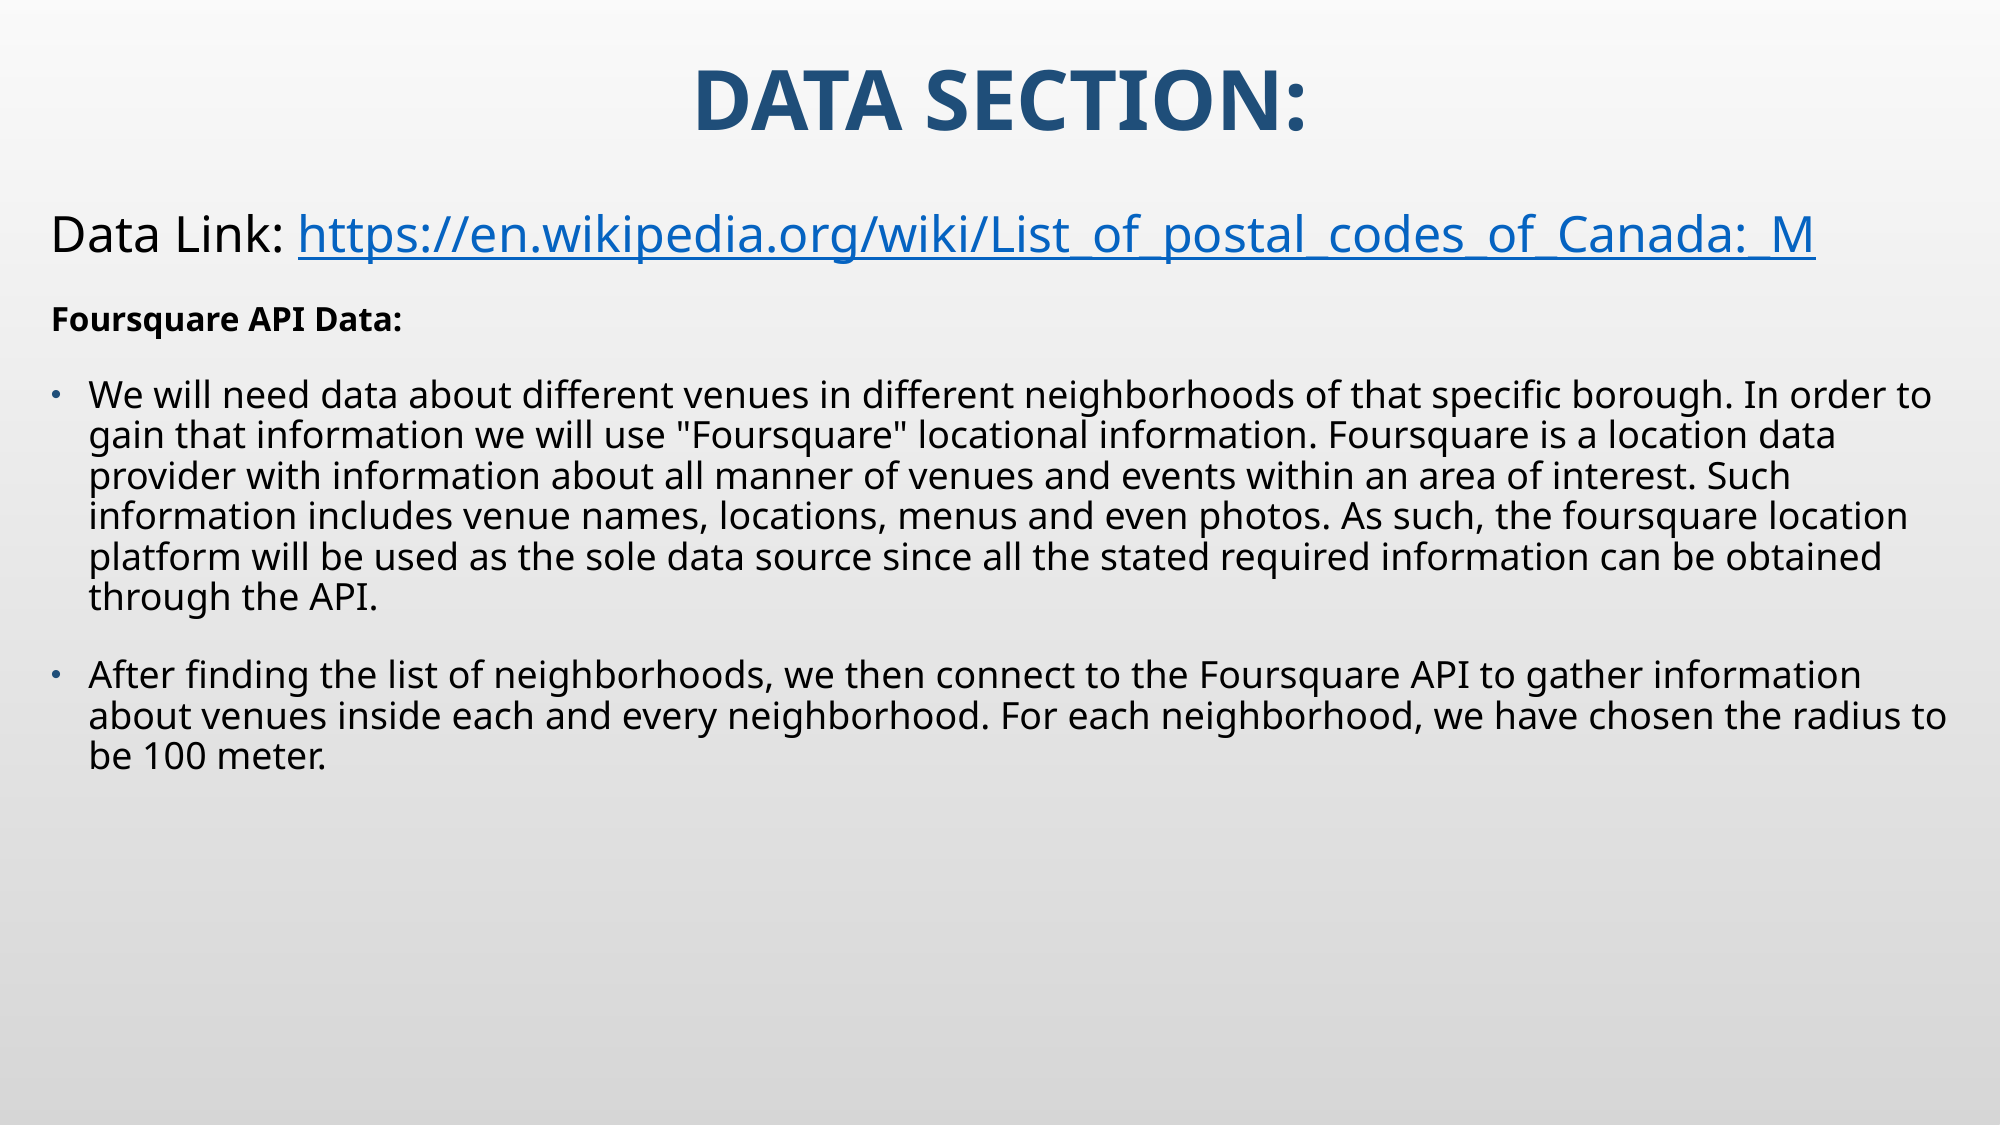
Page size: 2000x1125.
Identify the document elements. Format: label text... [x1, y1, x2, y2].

title Data Section: [31, 42, 1969, 157]
list Data Link: https://en.wikipedia.org/wiki/List_of_postal_codes_of_Canada:_M Foursquare API Data: We will need data about different venues in different neighborhoods of that specific borough. In order to gain that information we will use "Foursquare" locational information. Foursquare is a location data provider with information about all manner of venues and events within an area of interest. Such information includes venue names, locations, menus and even photos. As such, the foursquare location platform will be used as the sole data source since all the stated required information can be obtained through the API. After finding the list of neighborhoods, we then connect to the Foursquare API to gather information about venues inside each and every neighborhood. For each neighborhood, we have chosen the radius to be 100 meter. [28, 196, 1966, 1083]
